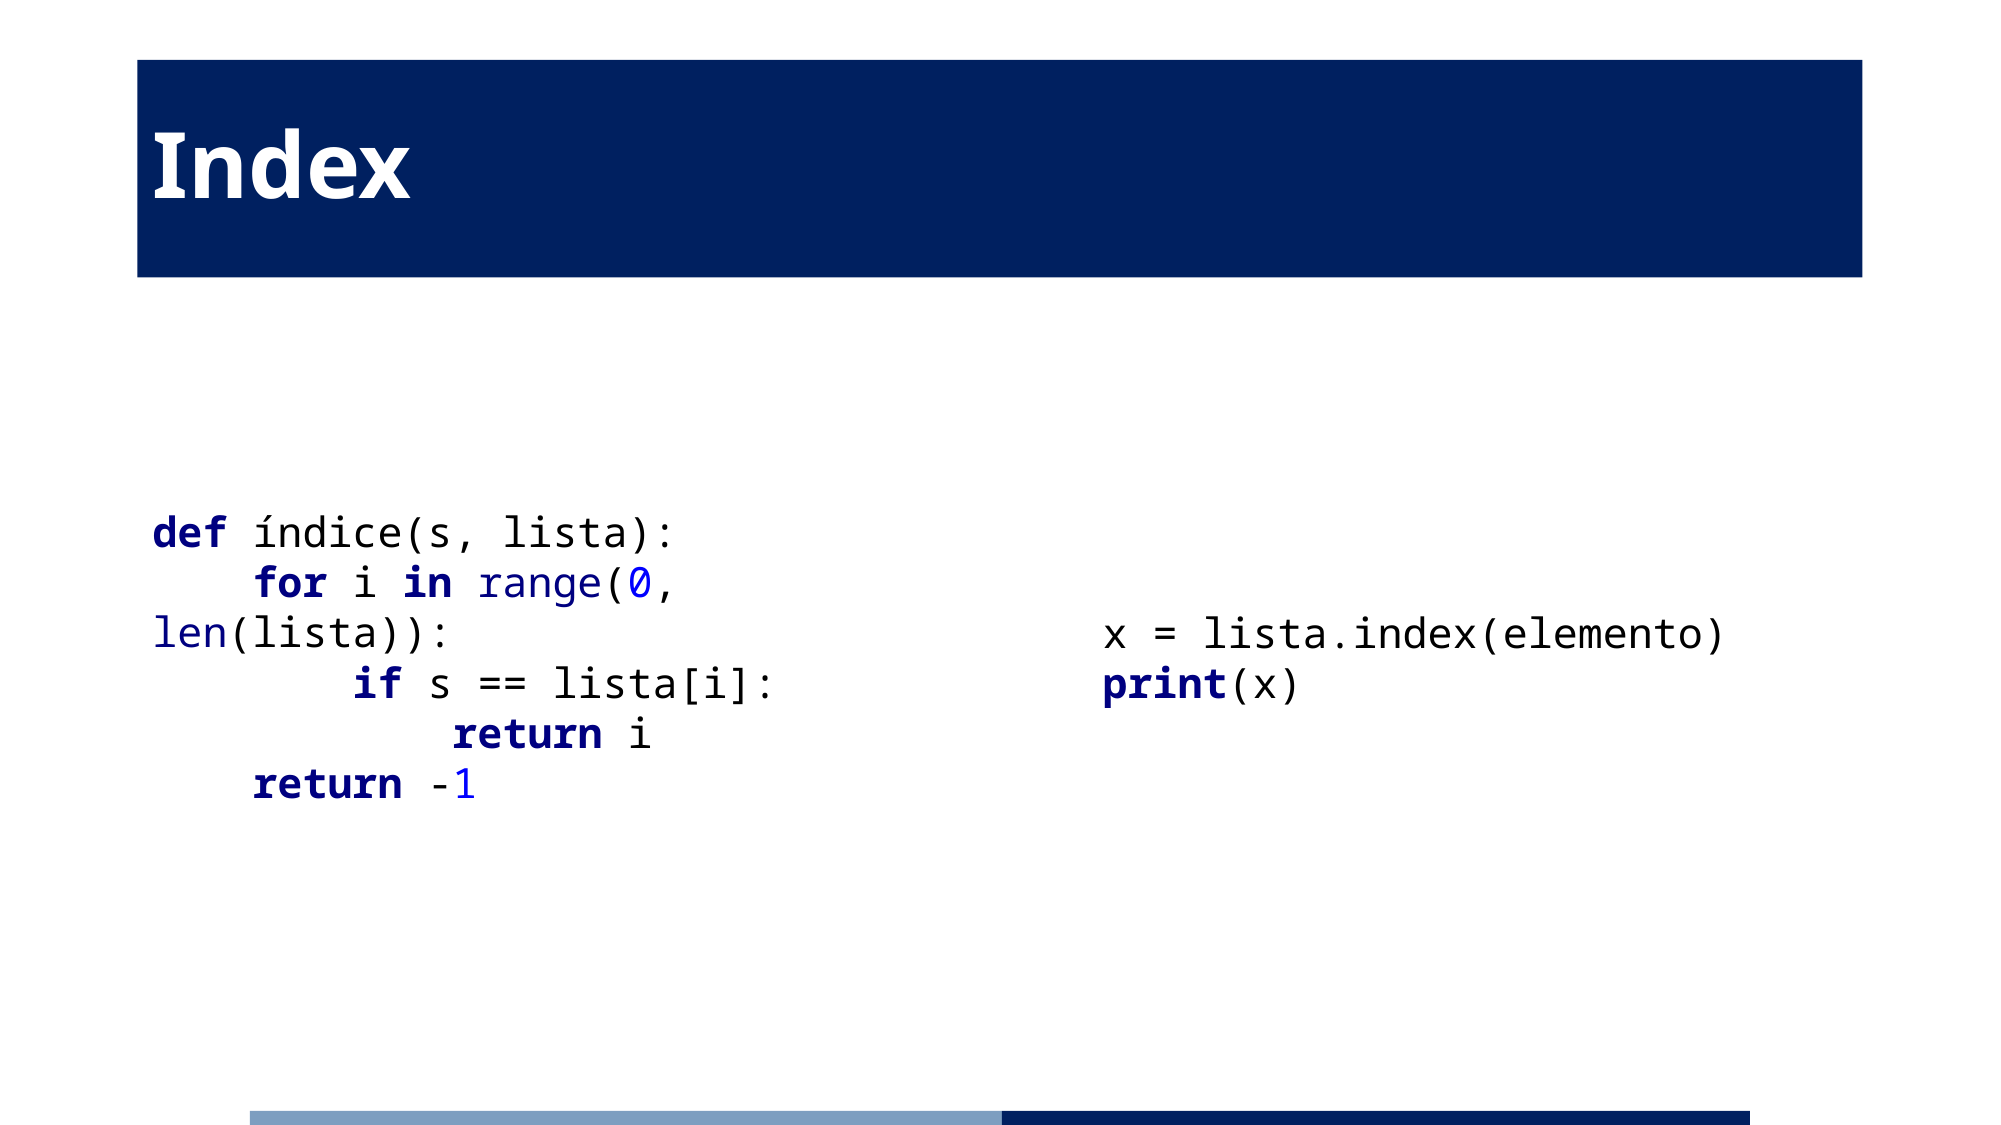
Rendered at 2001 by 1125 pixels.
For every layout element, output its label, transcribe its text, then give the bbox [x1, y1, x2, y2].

list x = lista.index(elemento) print(x) [1087, 330, 1938, 983]
list def índice(s, lista): for i in range(0, len(lista)): if s == lista[i]: return i return -1 [137, 329, 988, 983]
title Index [137, 59, 1863, 278]
